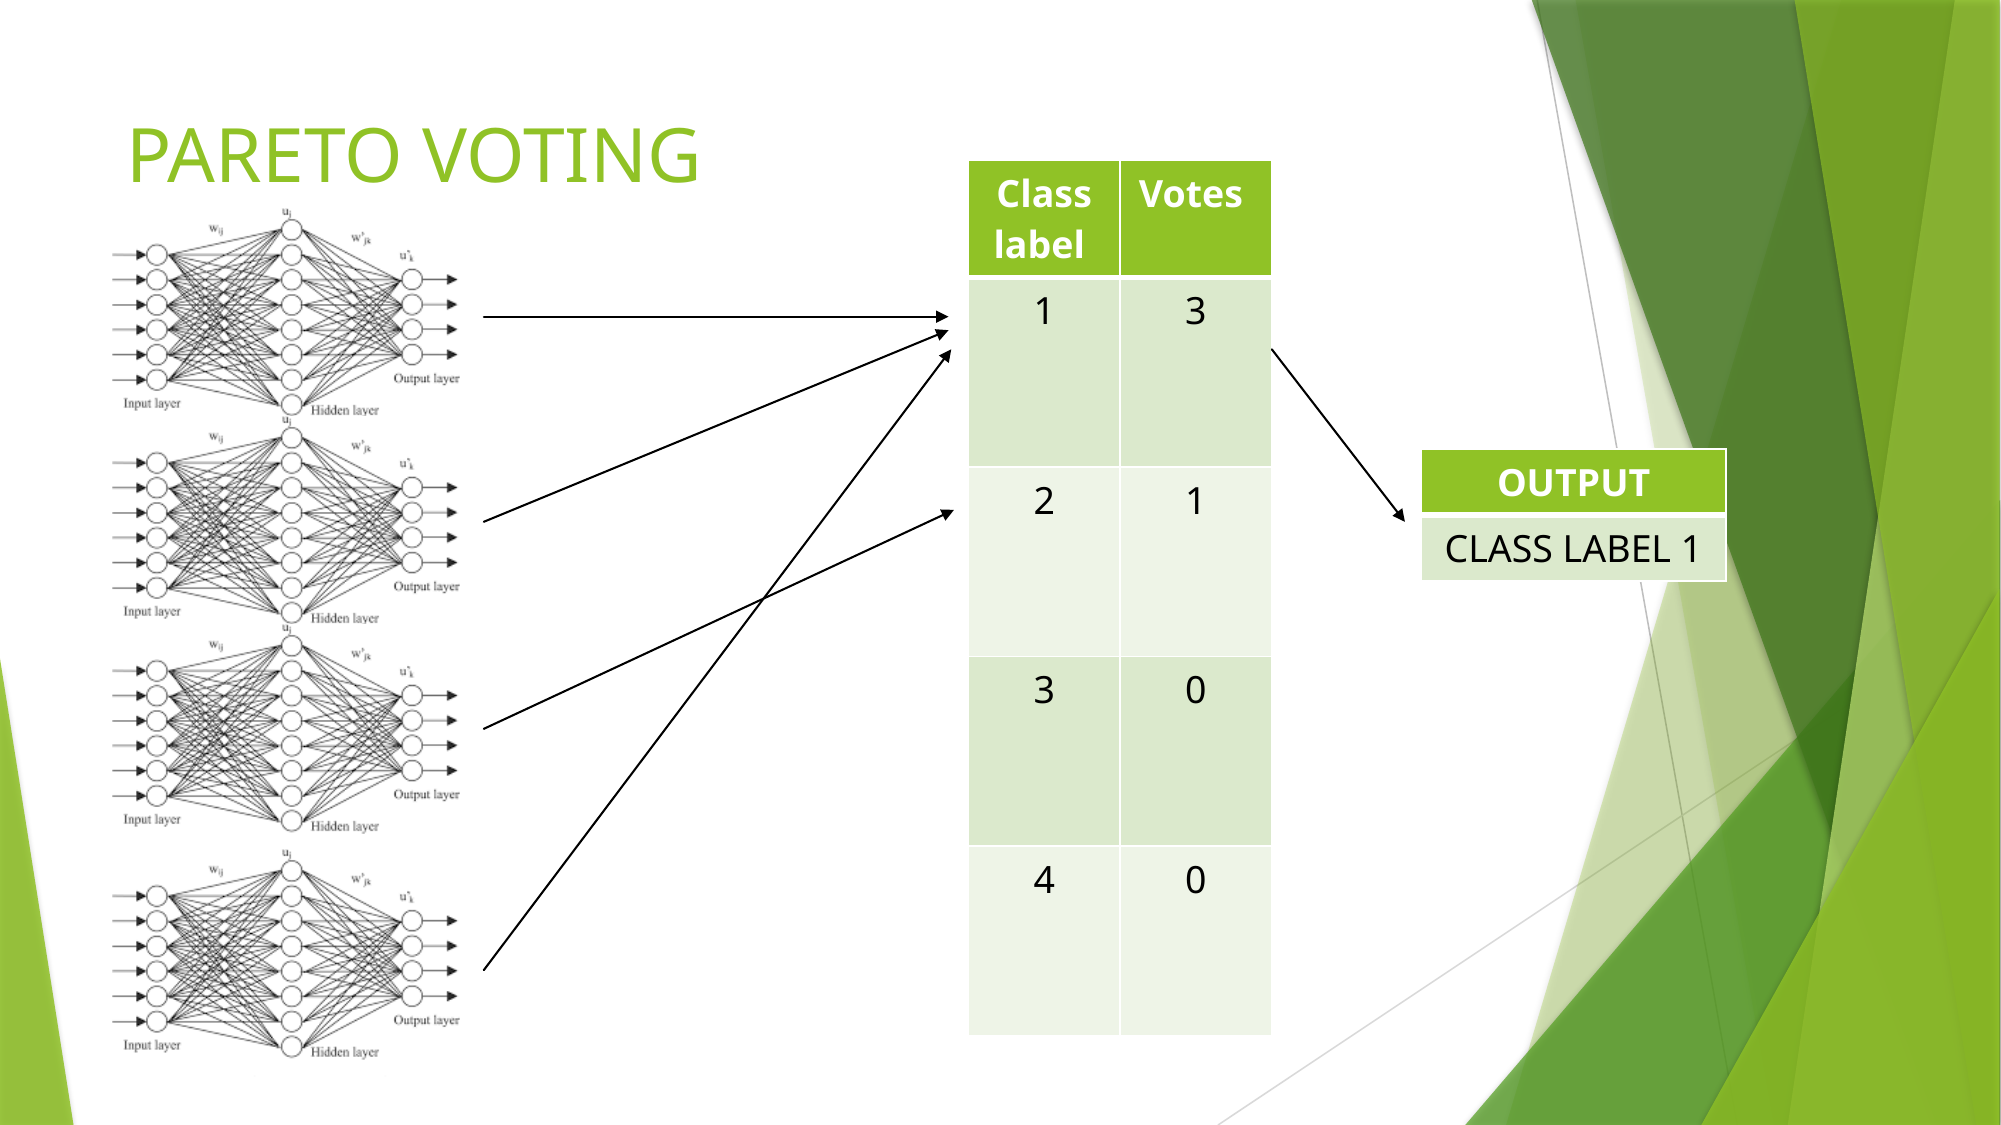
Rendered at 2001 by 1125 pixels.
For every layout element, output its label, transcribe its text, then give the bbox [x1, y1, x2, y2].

table_cell CLASS LABEL 1 [1422, 518, 1725, 580]
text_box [483, 348, 952, 971]
table_cell 0 [1121, 847, 1271, 1035]
table_header OUTPUT [1422, 450, 1725, 512]
title PARETO VOTING [111, 99, 1522, 317]
table_header Class label [969, 161, 1119, 275]
table_cell 4 [969, 847, 1119, 1035]
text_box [1271, 348, 1406, 523]
table_cell 0 [1121, 657, 1271, 845]
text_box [483, 329, 949, 348]
table_cell 1 [969, 280, 1119, 466]
table_cell 1 [1121, 468, 1271, 656]
picture [110, 207, 529, 1094]
table_cell 3 [1121, 280, 1271, 466]
table_header Votes [1121, 161, 1271, 275]
table_cell 2 [969, 468, 1119, 656]
table_cell 3 [969, 657, 1119, 845]
